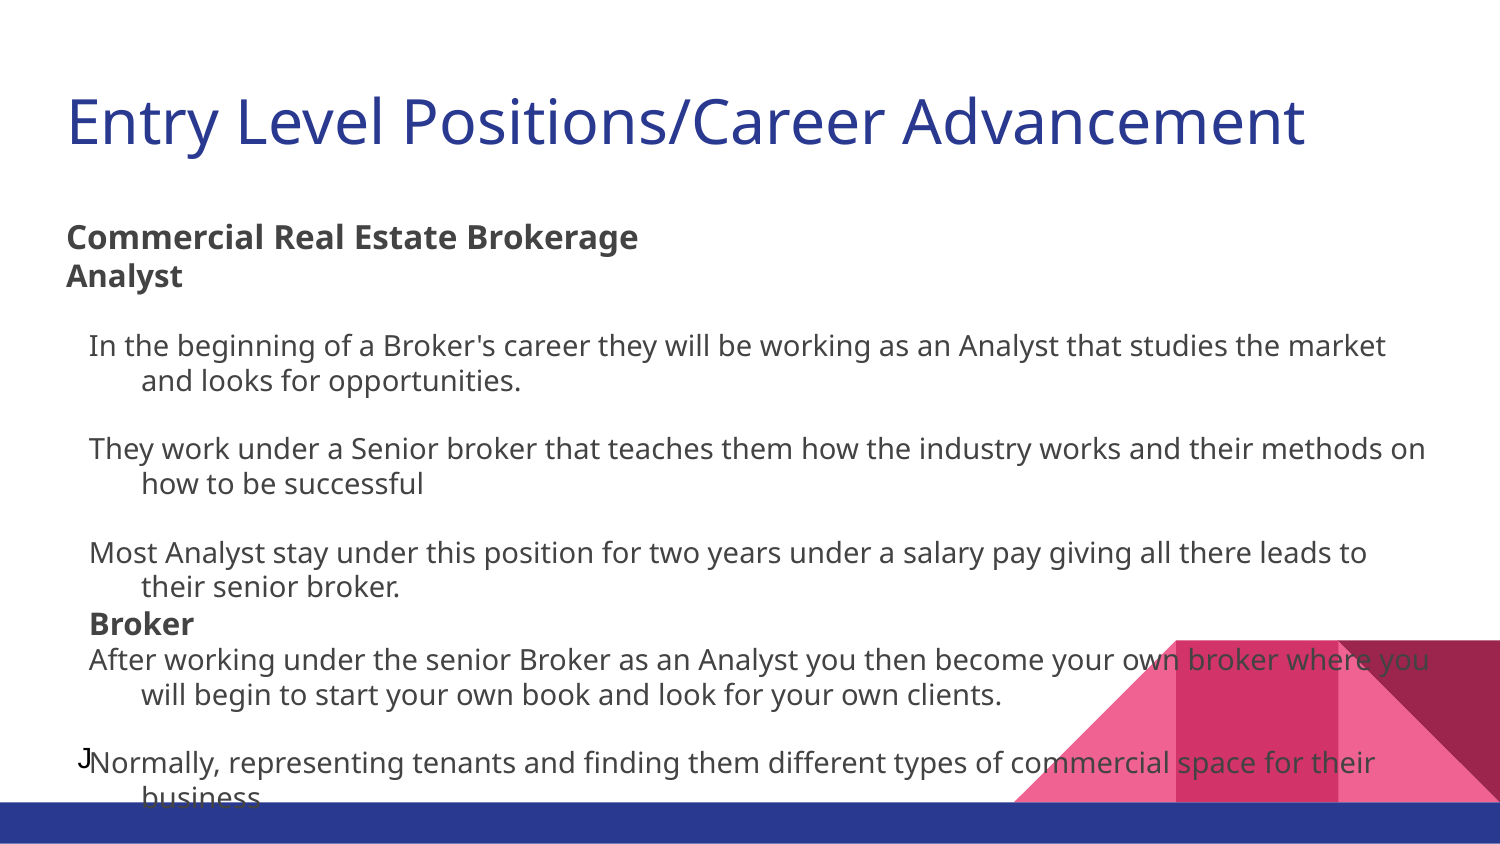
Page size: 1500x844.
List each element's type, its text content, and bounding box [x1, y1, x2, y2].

text_box J [62, 724, 121, 788]
title Entry Level Positions/Career Advancement [51, 67, 1449, 167]
list Commercial Real Estate Brokerage Analyst In the beginning of a Broker's career they will be working as an Analyst that studies the market and looks for opportunities. They work under a Senior broker that teaches them how the industry works and their methods on how to be successful Most Analyst stay under this position for two years under a salary pay giving all there leads to their senior broker. Broker After working under the senior Broker as an Analyst you then become your own broker where you will begin to start your own book and look for your own clients. Normally, representing tenants and finding them different types of commercial space for their business [51, 201, 1449, 750]
